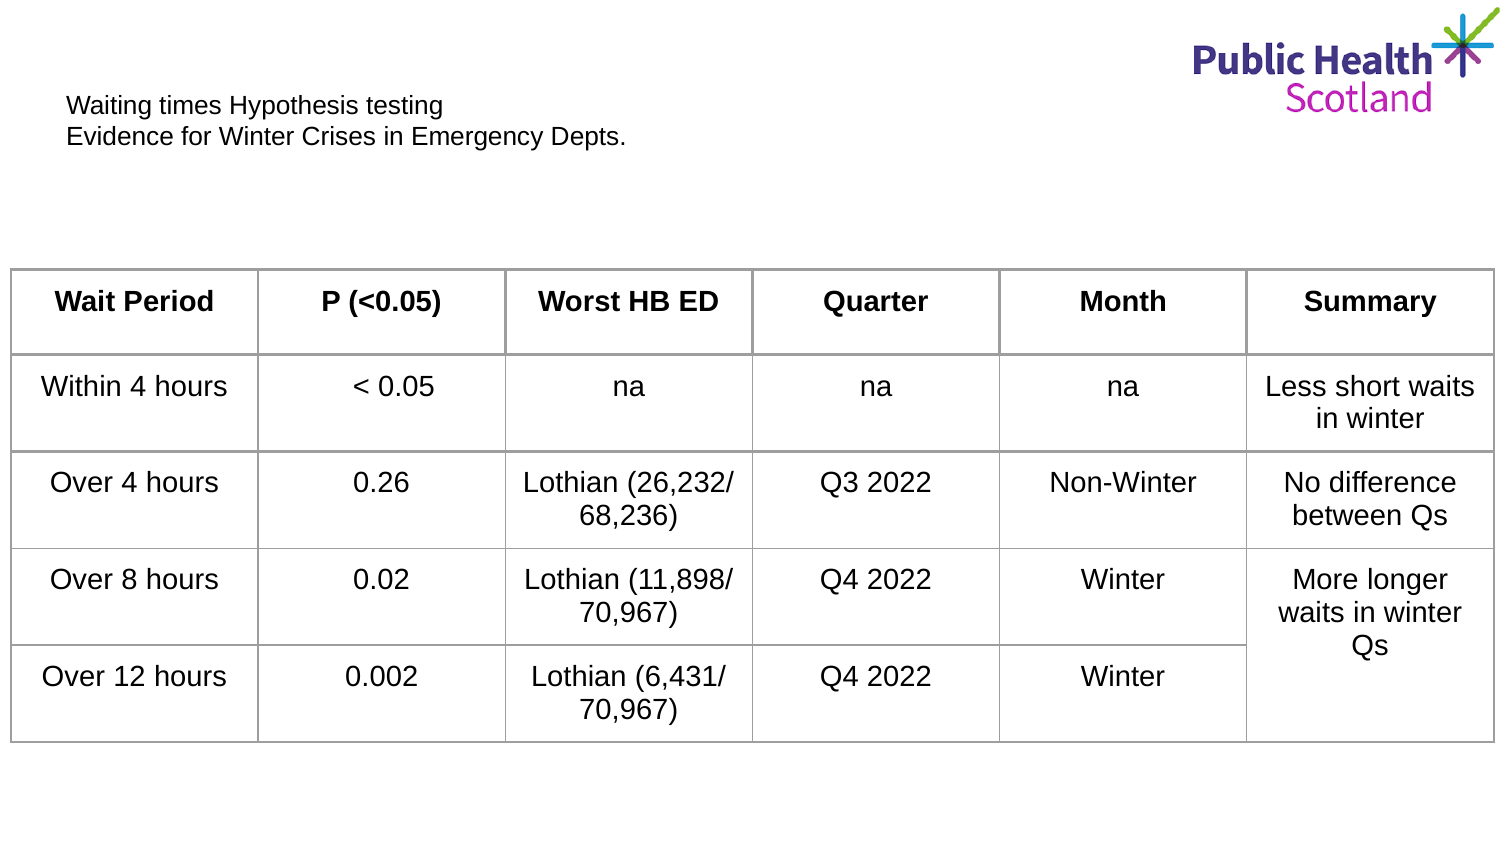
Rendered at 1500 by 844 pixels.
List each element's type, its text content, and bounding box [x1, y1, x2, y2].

table_header Month [1001, 271, 1245, 353]
table_cell 0.02 [259, 549, 505, 644]
table_cell Over 8 hours [12, 549, 257, 644]
table_cell More longer waits in winter Qs [1247, 549, 1493, 741]
table_cell Lothian (11,898/ 70,967) [506, 549, 752, 644]
table_cell Winter [1000, 646, 1246, 741]
table_header Wait Period [12, 271, 257, 353]
table_header Quarter [754, 271, 998, 353]
table_header P (<0.05) [259, 271, 504, 353]
table_cell na [1000, 356, 1246, 450]
table_cell Q4 2022 [753, 646, 999, 741]
table_cell 0.002 [259, 646, 505, 741]
table_cell 0.26 [259, 453, 505, 548]
table_header Summary [1248, 271, 1493, 353]
table_cell Lothian (26,232/ 68,236) [506, 453, 752, 548]
table_cell Over 12 hours [12, 646, 257, 741]
table_cell Q4 2022 [753, 549, 999, 644]
picture [1194, 0, 1500, 123]
table_cell Over 4 hours [12, 453, 257, 548]
title Waiting times Hypothesis testing Evidence for Winter Crises in Emergency Depts. [51, 72, 1449, 167]
table_cell Within 4 hours [12, 356, 257, 450]
table_cell Non-Winter [1000, 453, 1246, 548]
table_cell na [506, 356, 752, 450]
table_cell < 0.05 [259, 356, 505, 450]
table_cell Winter [1000, 549, 1246, 644]
table_cell Less short waits in winter [1247, 356, 1493, 450]
table_cell Q3 2022 [753, 453, 999, 548]
table_cell No difference between Qs [1247, 453, 1493, 548]
table_header Worst HB ED [507, 271, 751, 353]
table_cell Lothian (6,431/ 70,967) [506, 646, 752, 741]
table_cell na [753, 356, 999, 450]
